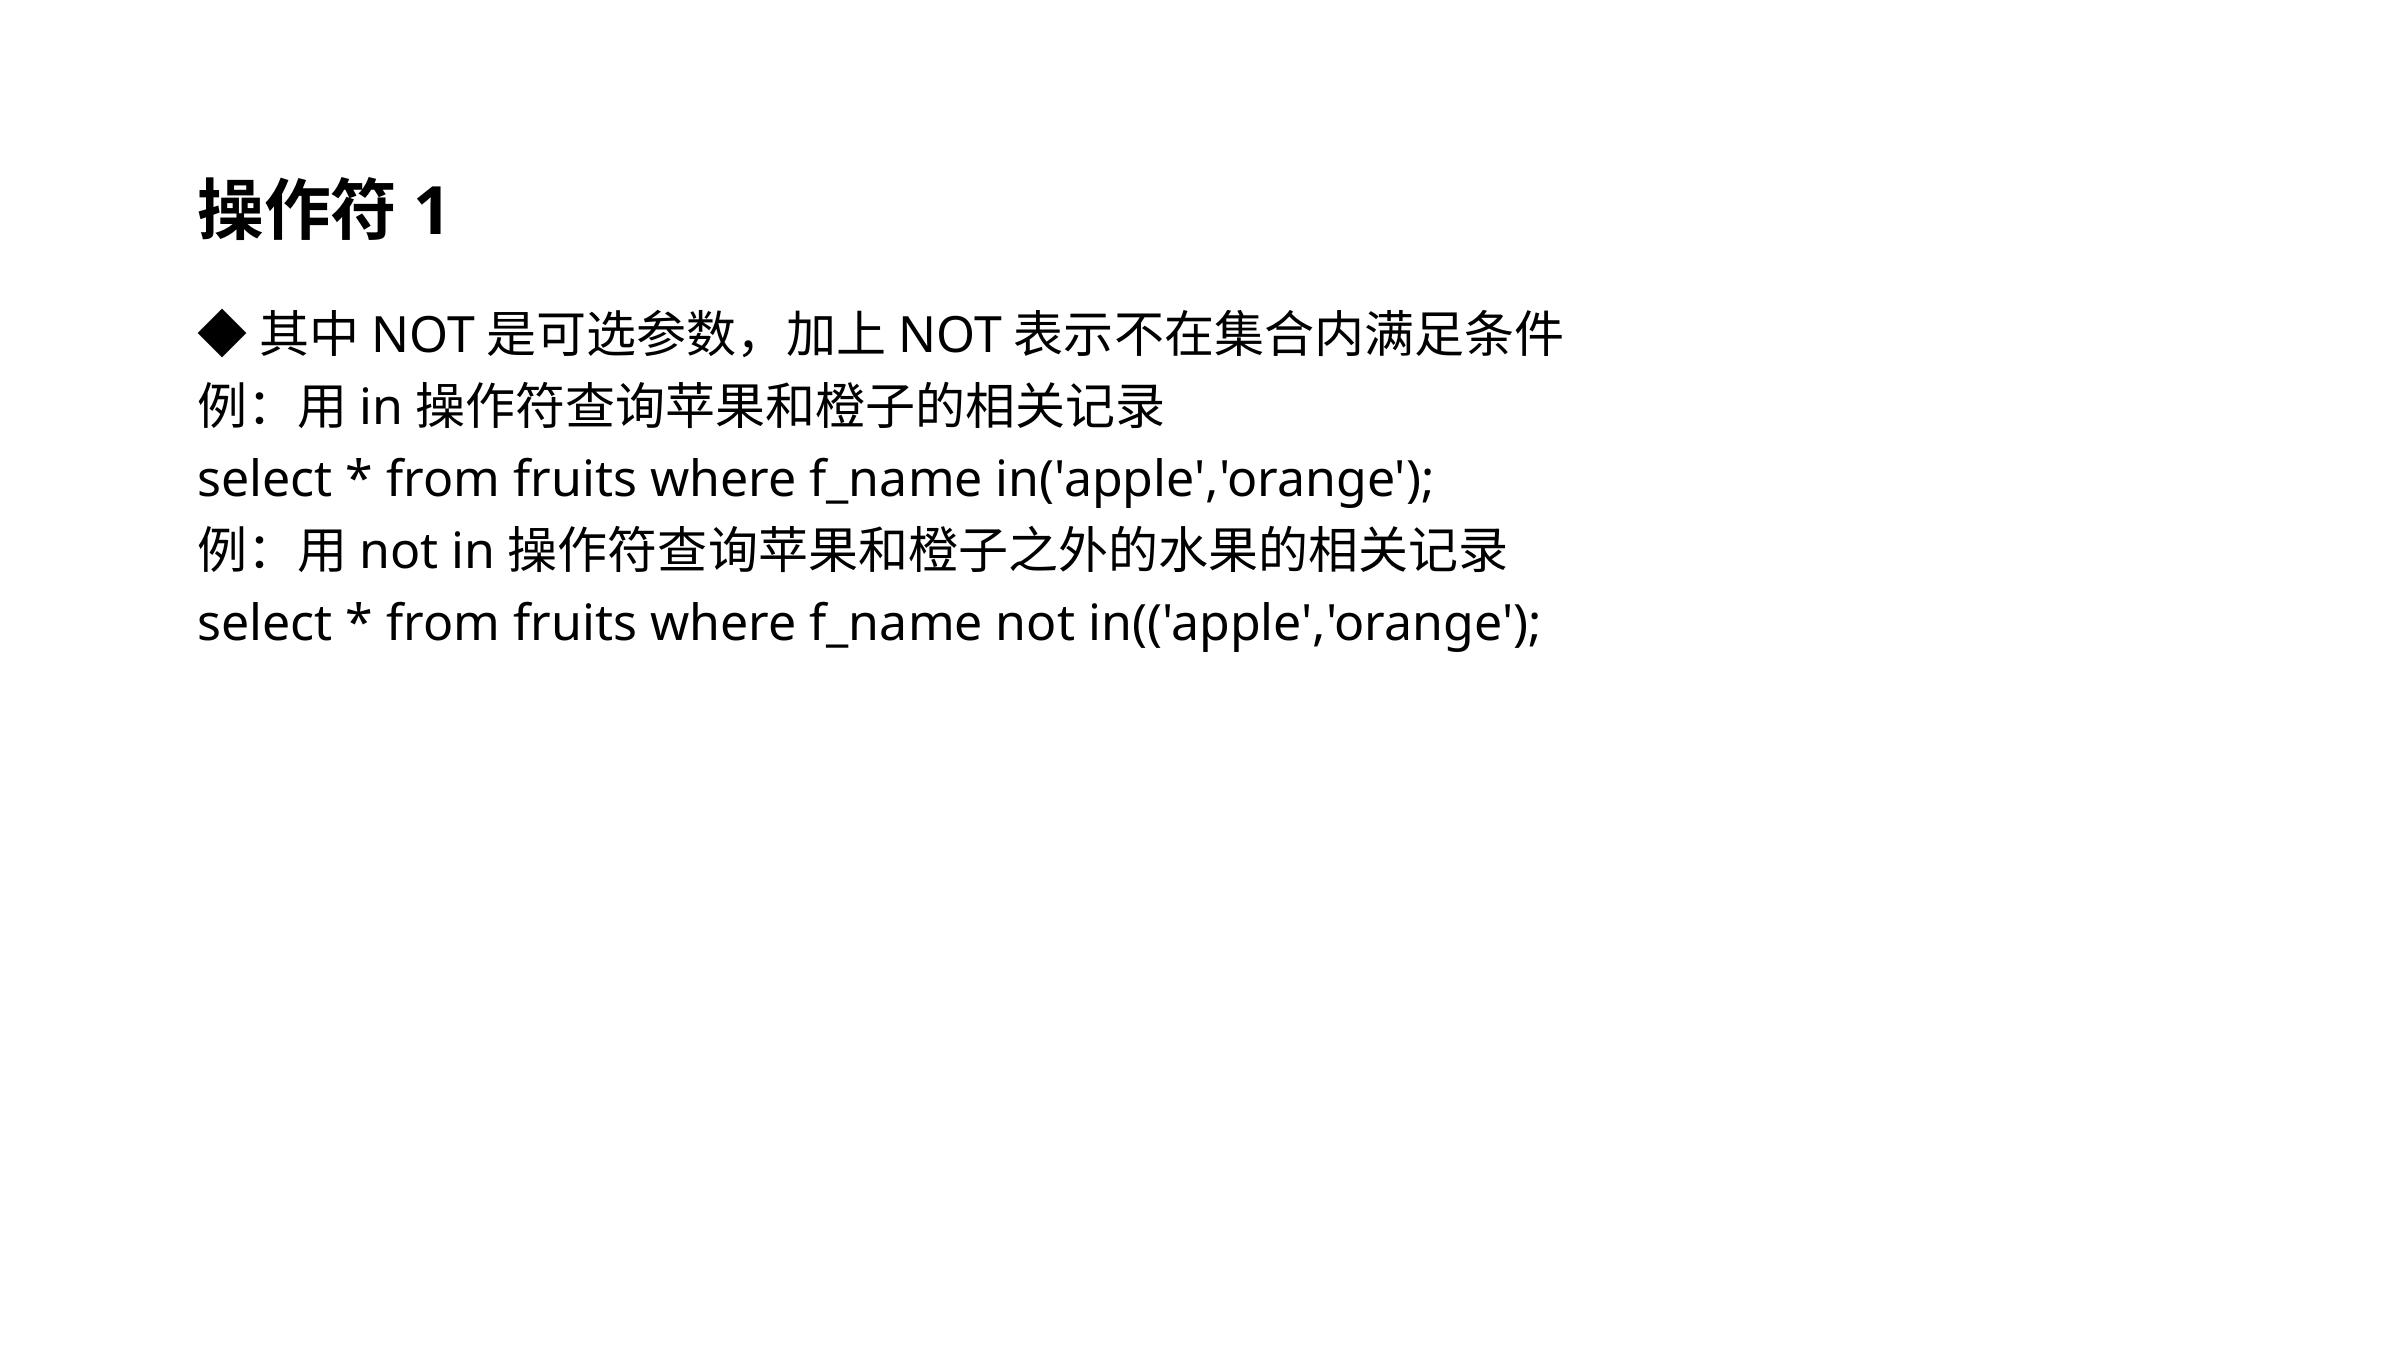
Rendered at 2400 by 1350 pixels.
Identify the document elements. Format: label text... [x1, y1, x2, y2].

text_box 操作符1 [182, 160, 1273, 256]
text_box ◆其中NOT是可选参数，加上NOT表示不在集合内满足条件 例：用in操作符查询苹果和橙子的相关记录 select * from fruits where f_name in('apple','orange'); 例：用not in操作符查询苹果和橙子之外的水果的相关记录 select * from fruits where f_name not in(('apple','orange'); [182, 283, 2259, 658]
